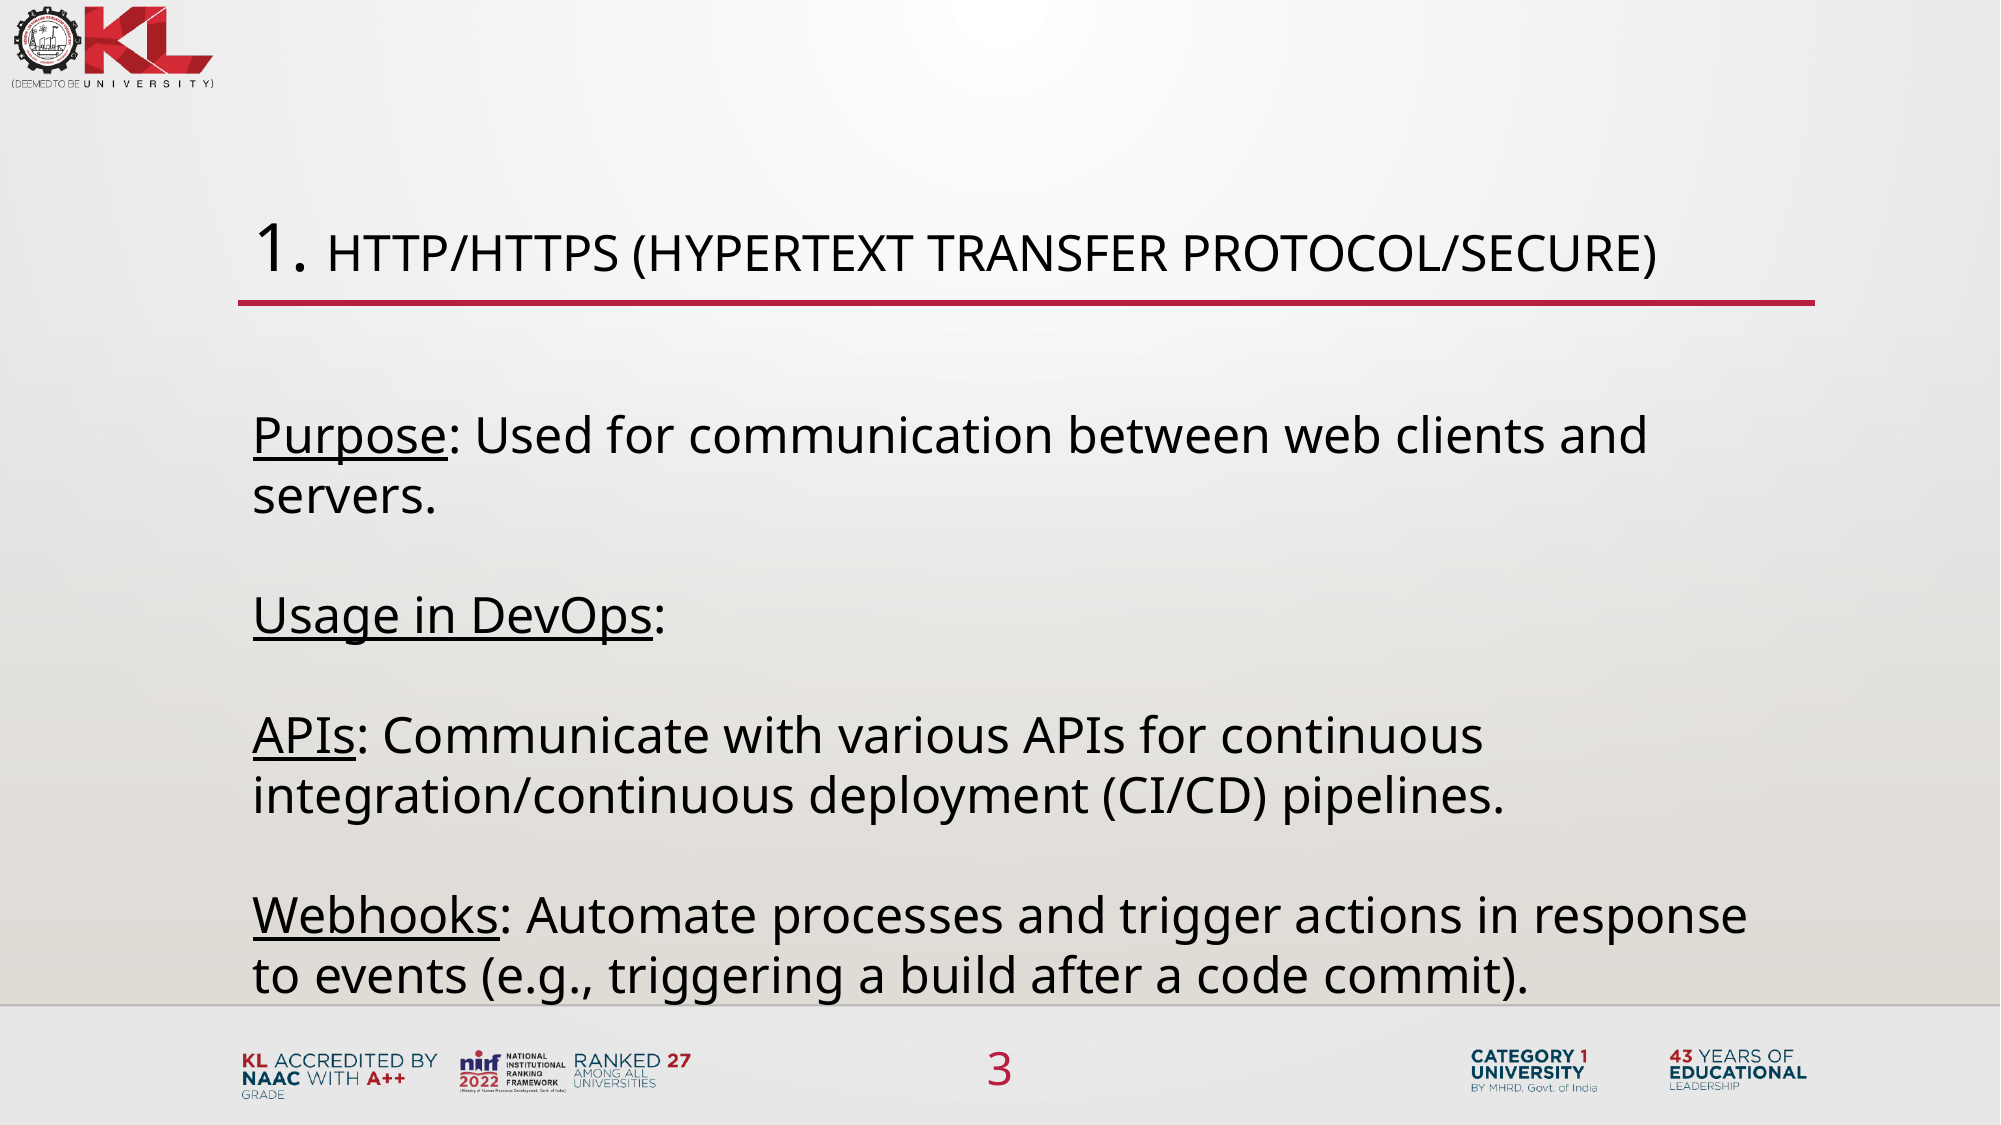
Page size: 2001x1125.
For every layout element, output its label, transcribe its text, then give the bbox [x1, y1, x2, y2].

picture [12, 5, 213, 88]
title 1. HTTP/HTTPS (Hypertext Transfer Protocol/Secure) [238, 206, 1814, 305]
picture [1447, 1045, 1814, 1101]
picture [238, 1045, 716, 1103]
slide_number 3 [933, 1031, 1067, 1115]
text_box Purpose: Used for communication between web clients and servers. Usage in DevOps: APIs: Communicate with various APIs for continuous integration/continuous deployment (CI/CD) pipelines. Webhooks: Automate processes and trigger actions in response to events (e.g., triggering a build after a code commit). [238, 395, 1814, 1011]
